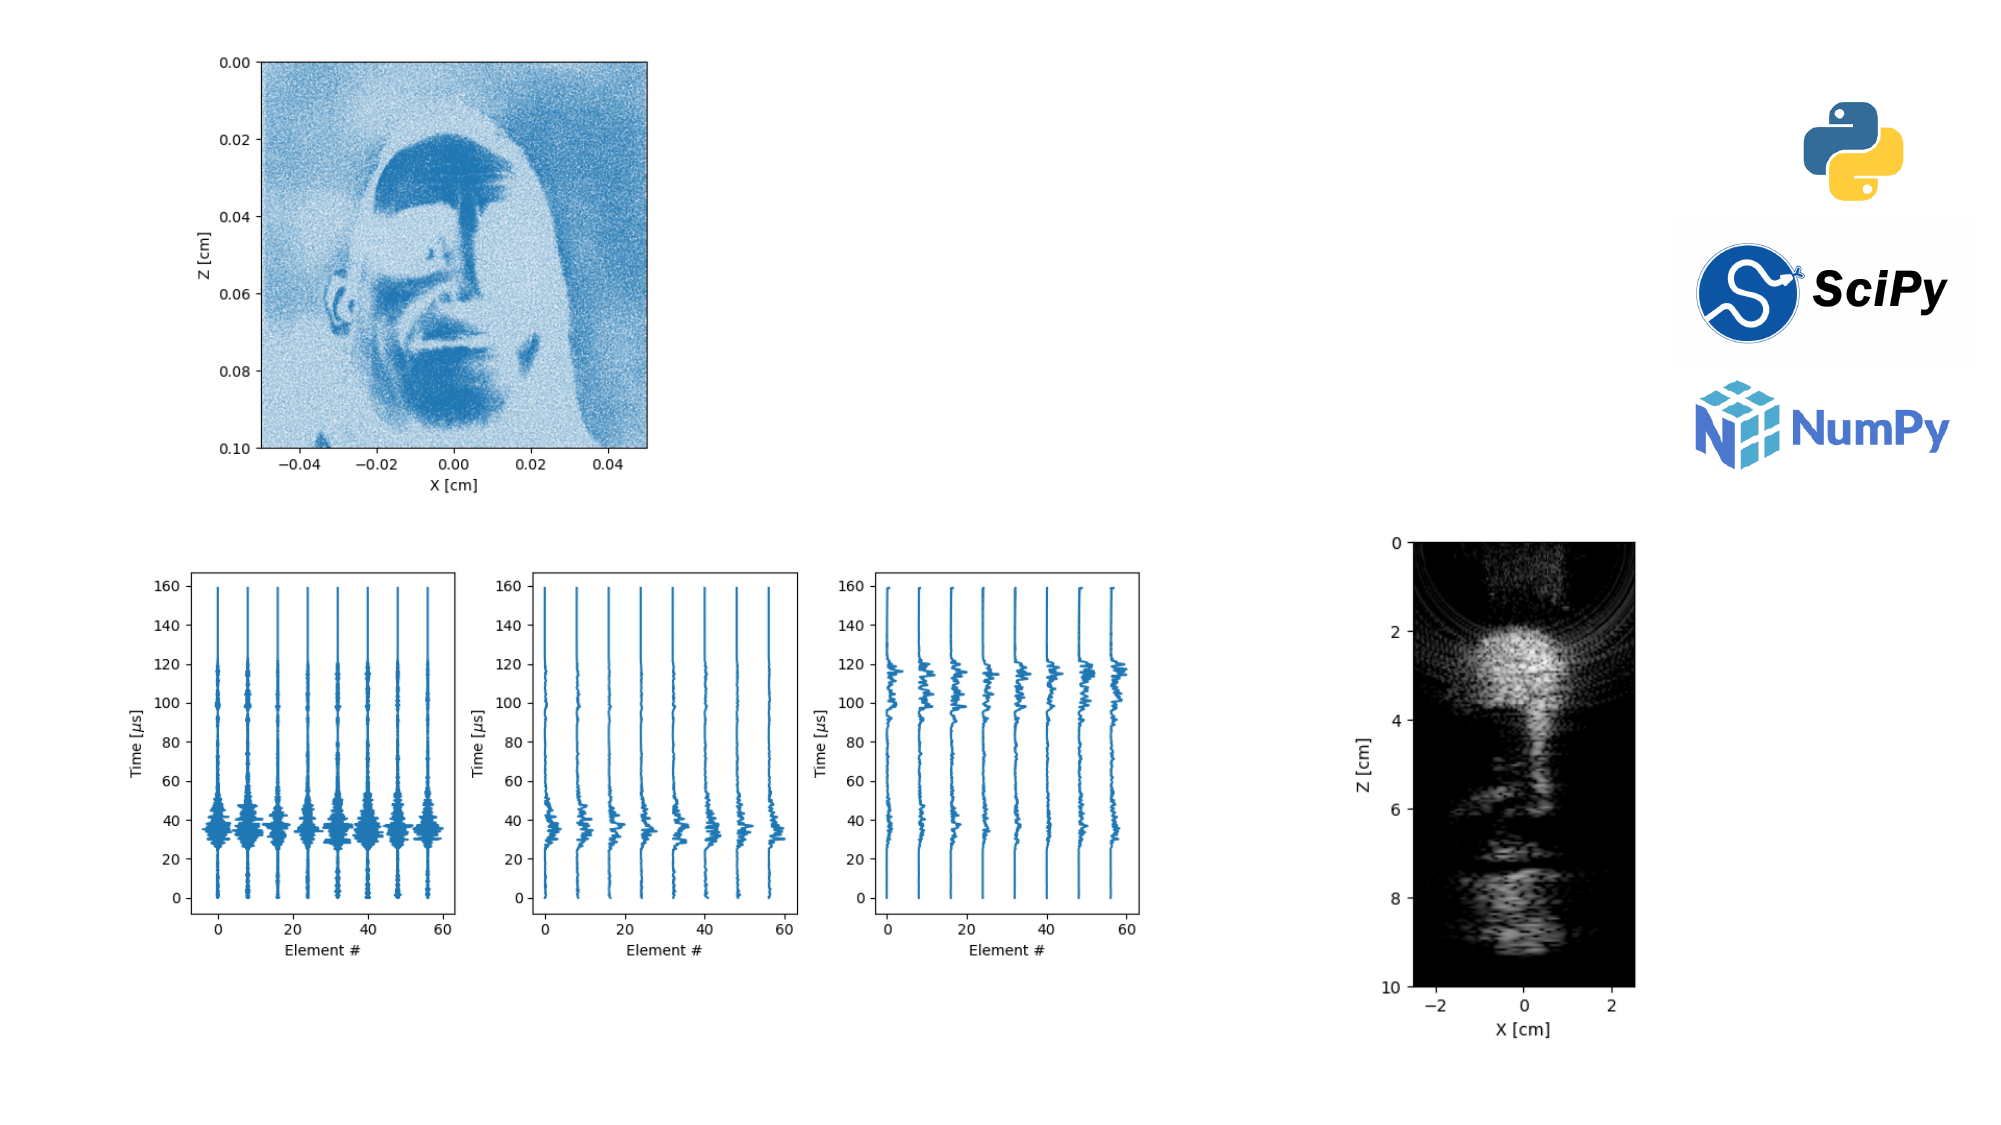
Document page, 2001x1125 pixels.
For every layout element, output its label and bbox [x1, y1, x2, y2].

picture [1345, 524, 1645, 1050]
picture [188, 46, 656, 503]
picture [118, 562, 1148, 969]
picture [1672, 60, 1973, 557]
